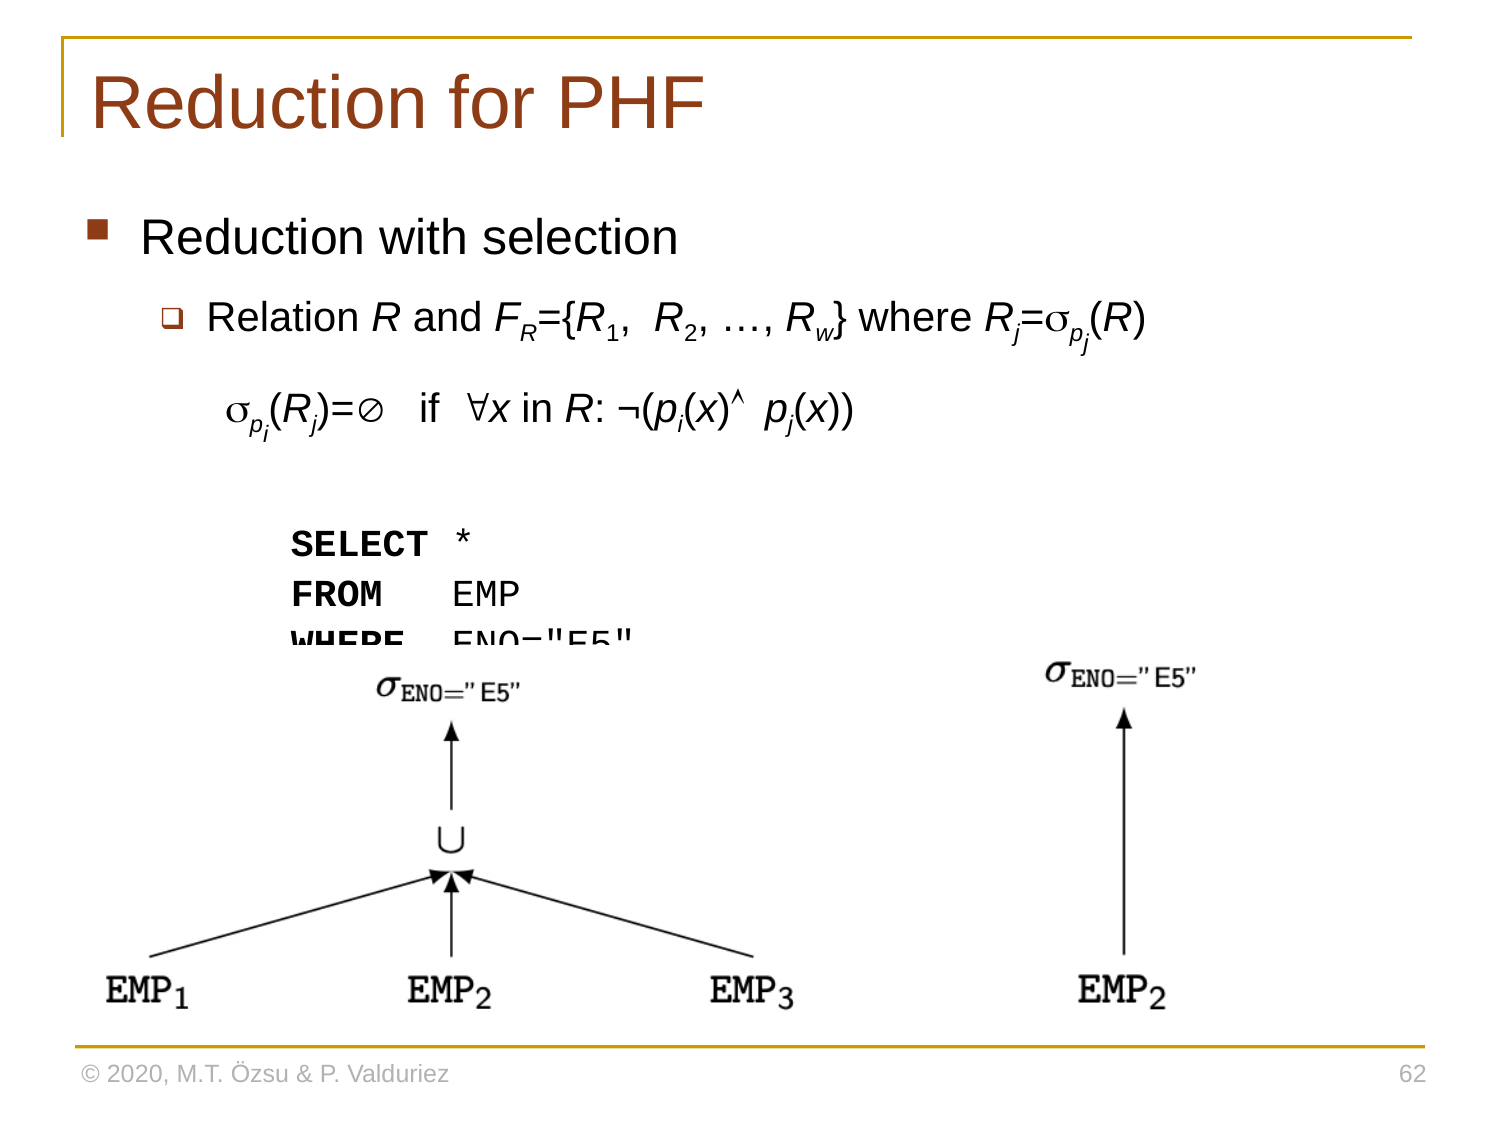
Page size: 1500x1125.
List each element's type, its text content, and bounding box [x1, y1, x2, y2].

title Reduction for PHF [74, 45, 1426, 233]
footer © 2020, M.T. Özsu & P. Valduriez [66, 1042, 573, 1103]
slide_number 62 [1104, 1042, 1442, 1103]
list Reduction with selection Relation R and FR={R1, R2, …, Rw} where Rj=pj(R) pi(Rj)= if x in R: ¬(pi(x) pj(x)) SELECT * FROM EMP WHERE ENO="E5" [69, 196, 1420, 941]
picture [73, 644, 848, 1041]
picture [1009, 627, 1257, 1043]
